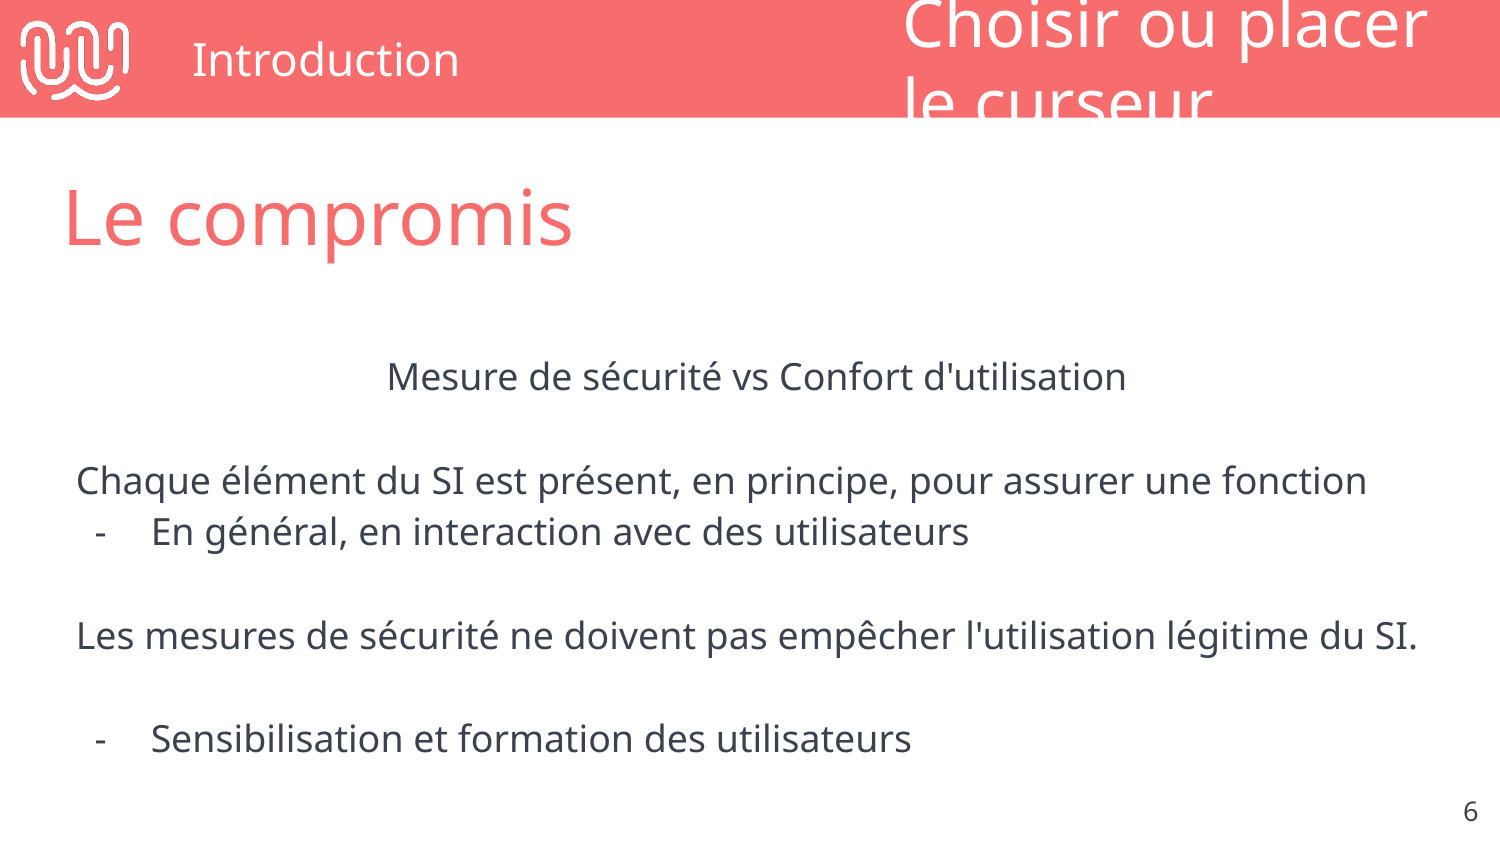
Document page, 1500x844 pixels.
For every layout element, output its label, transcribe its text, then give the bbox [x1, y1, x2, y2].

subtitle Choisir ou placer le curseur [902, 31, 1479, 91]
list Mesure de sécurité vs Confort d'utilisation Chaque élément du SI est présent, en principe, pour assurer une fonction En général, en interaction avec des utilisateurs Les mesures de sécurité ne doivent pas empêcher l'utilisation légitime du SI. Sensibilisation et formation des utilisateurs [75, 290, 1439, 816]
slide_number ‹#› [1403, 779, 1494, 844]
title Le compromis [62, 168, 1452, 256]
title Introduction [192, 0, 896, 118]
picture [20, 20, 134, 101]
